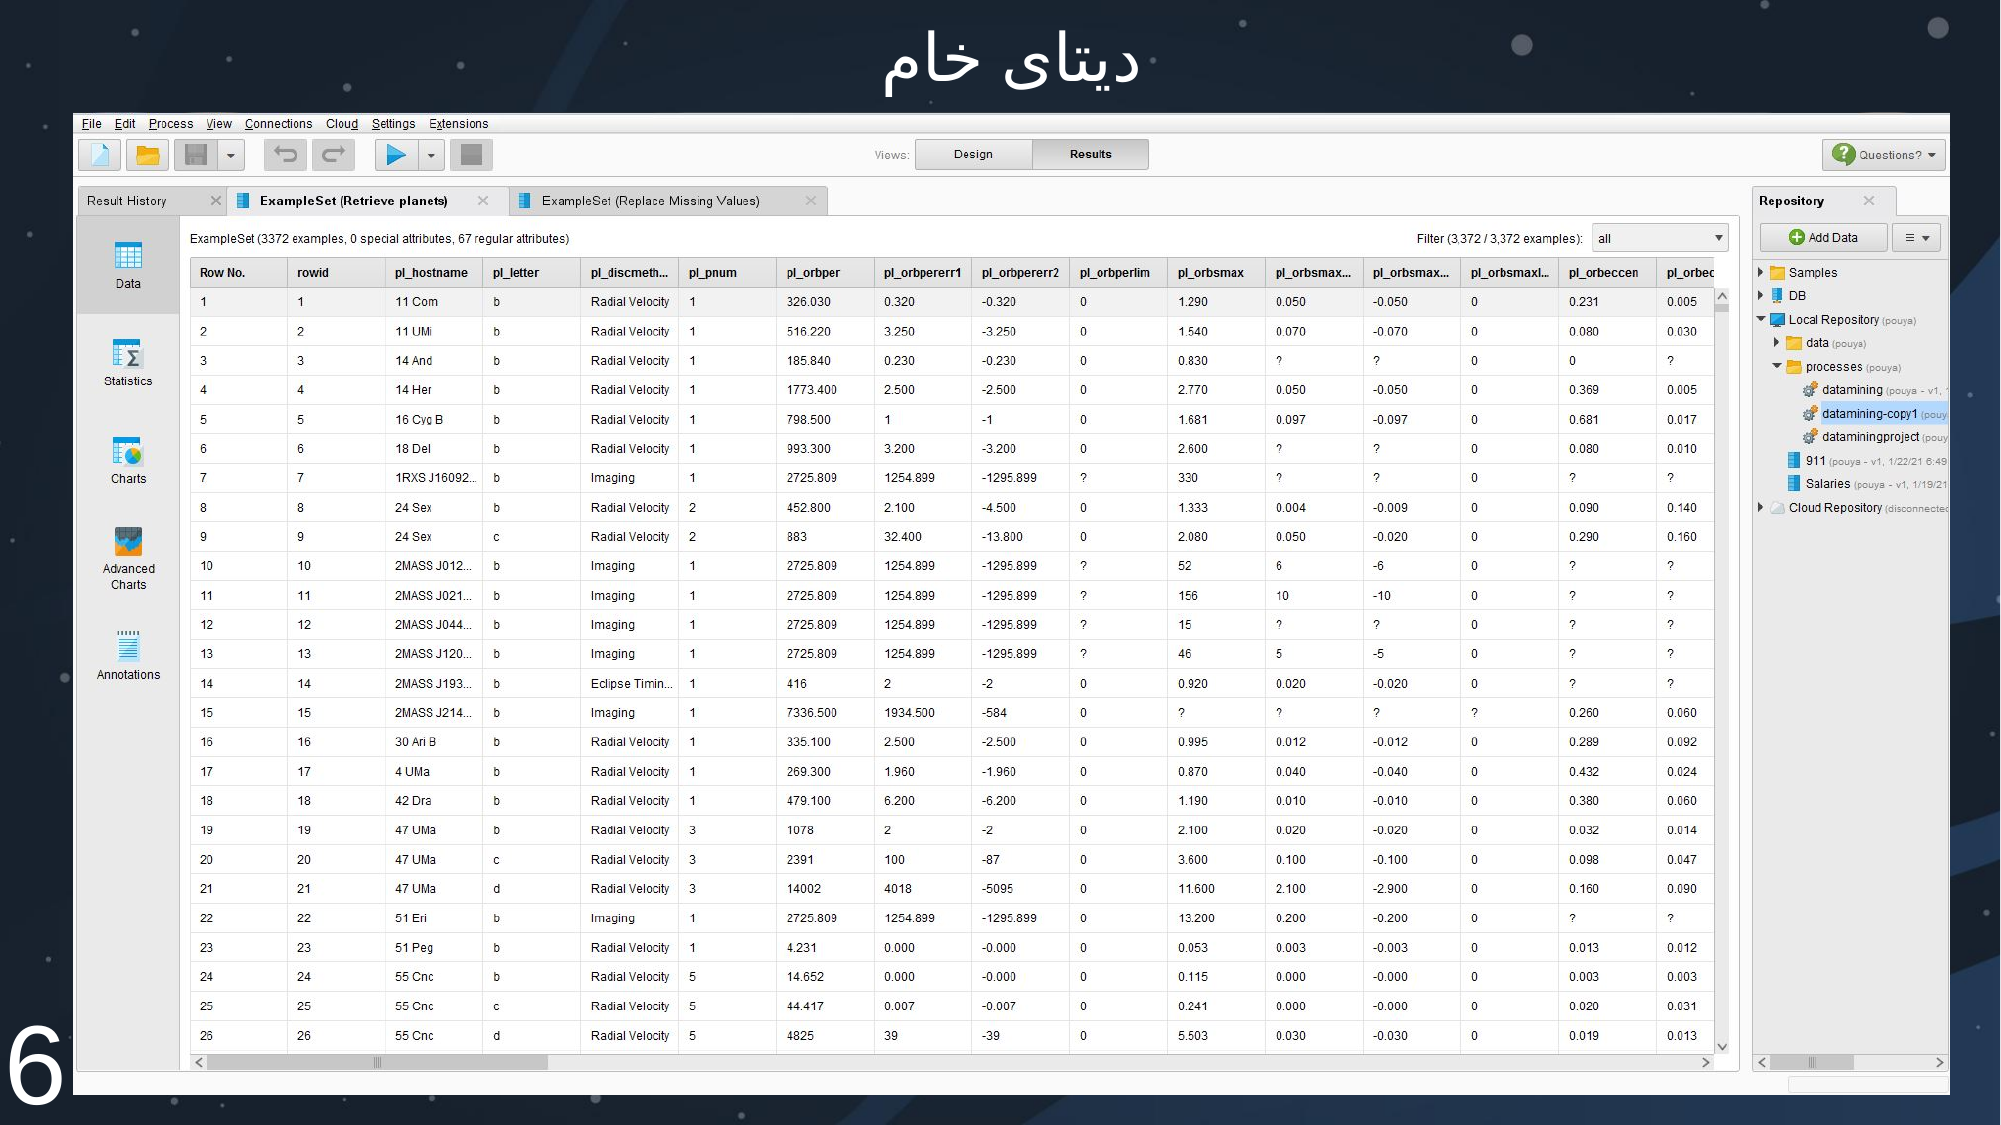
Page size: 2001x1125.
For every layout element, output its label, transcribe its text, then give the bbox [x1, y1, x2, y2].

picture [0, 0, 2001, 1125]
text_box 6 [0, 984, 80, 1125]
subtitle دیتای خام [491, 0, 1531, 110]
